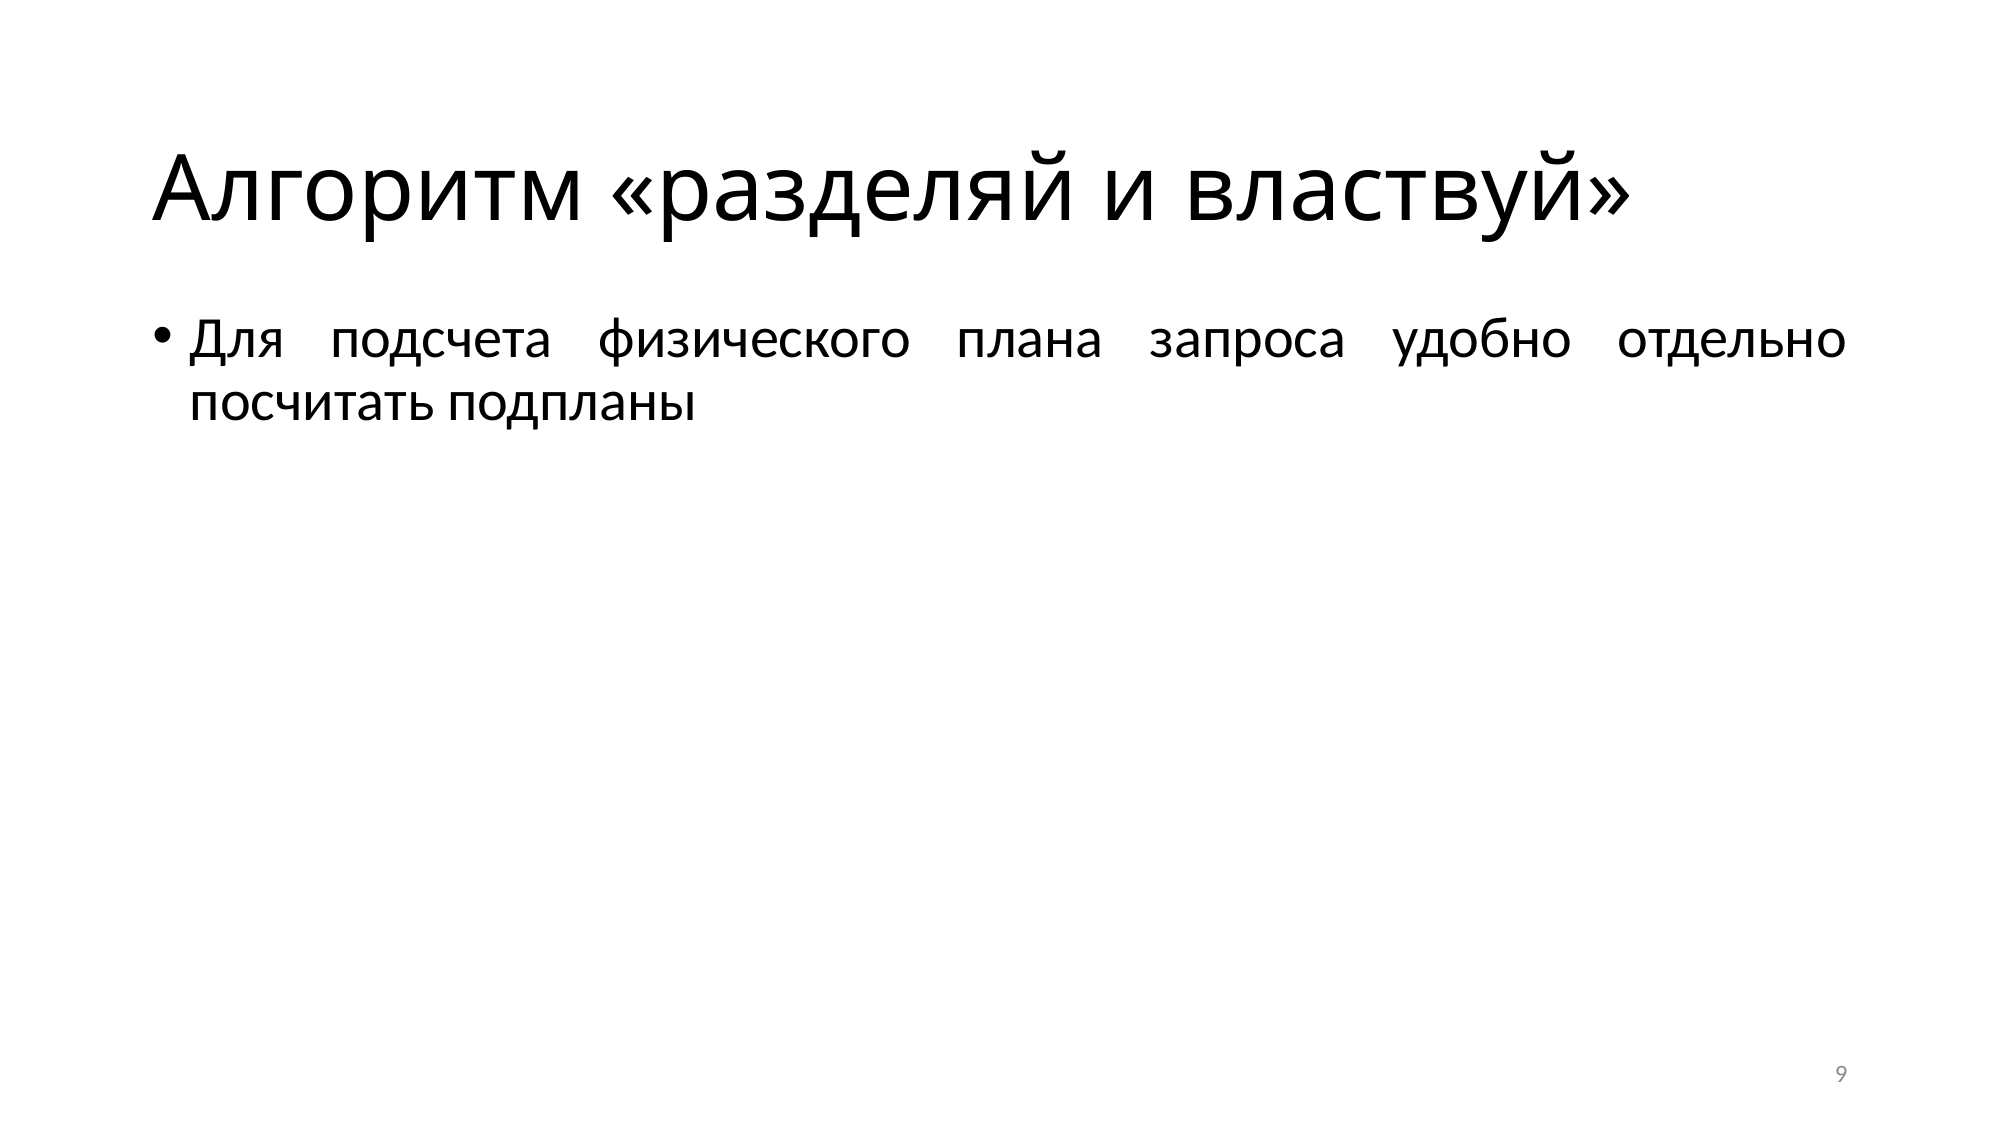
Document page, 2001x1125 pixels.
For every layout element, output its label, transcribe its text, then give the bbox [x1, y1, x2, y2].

slide_number 9 [1412, 1042, 1863, 1103]
title Алгоритм «разделяй и властвуй» [137, 82, 1863, 299]
list Для подсчета физического плана запроса удобно отдельно посчитать подпланы [137, 299, 1863, 1014]
